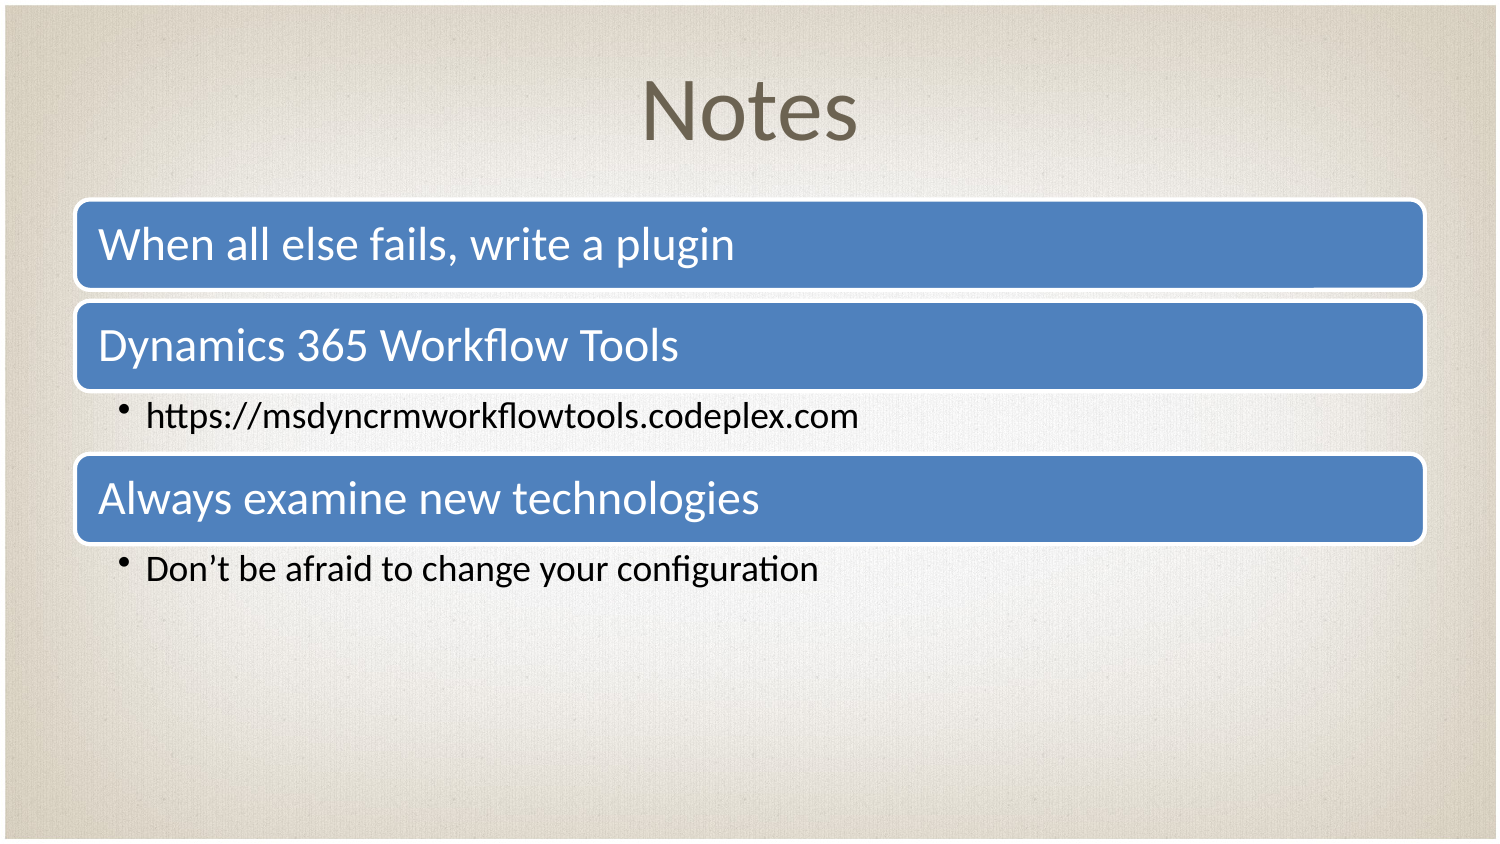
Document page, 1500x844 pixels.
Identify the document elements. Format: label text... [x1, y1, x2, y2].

picture [0, 0, 1500, 844]
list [74, 196, 1426, 610]
title Notes [75, 33, 1425, 175]
